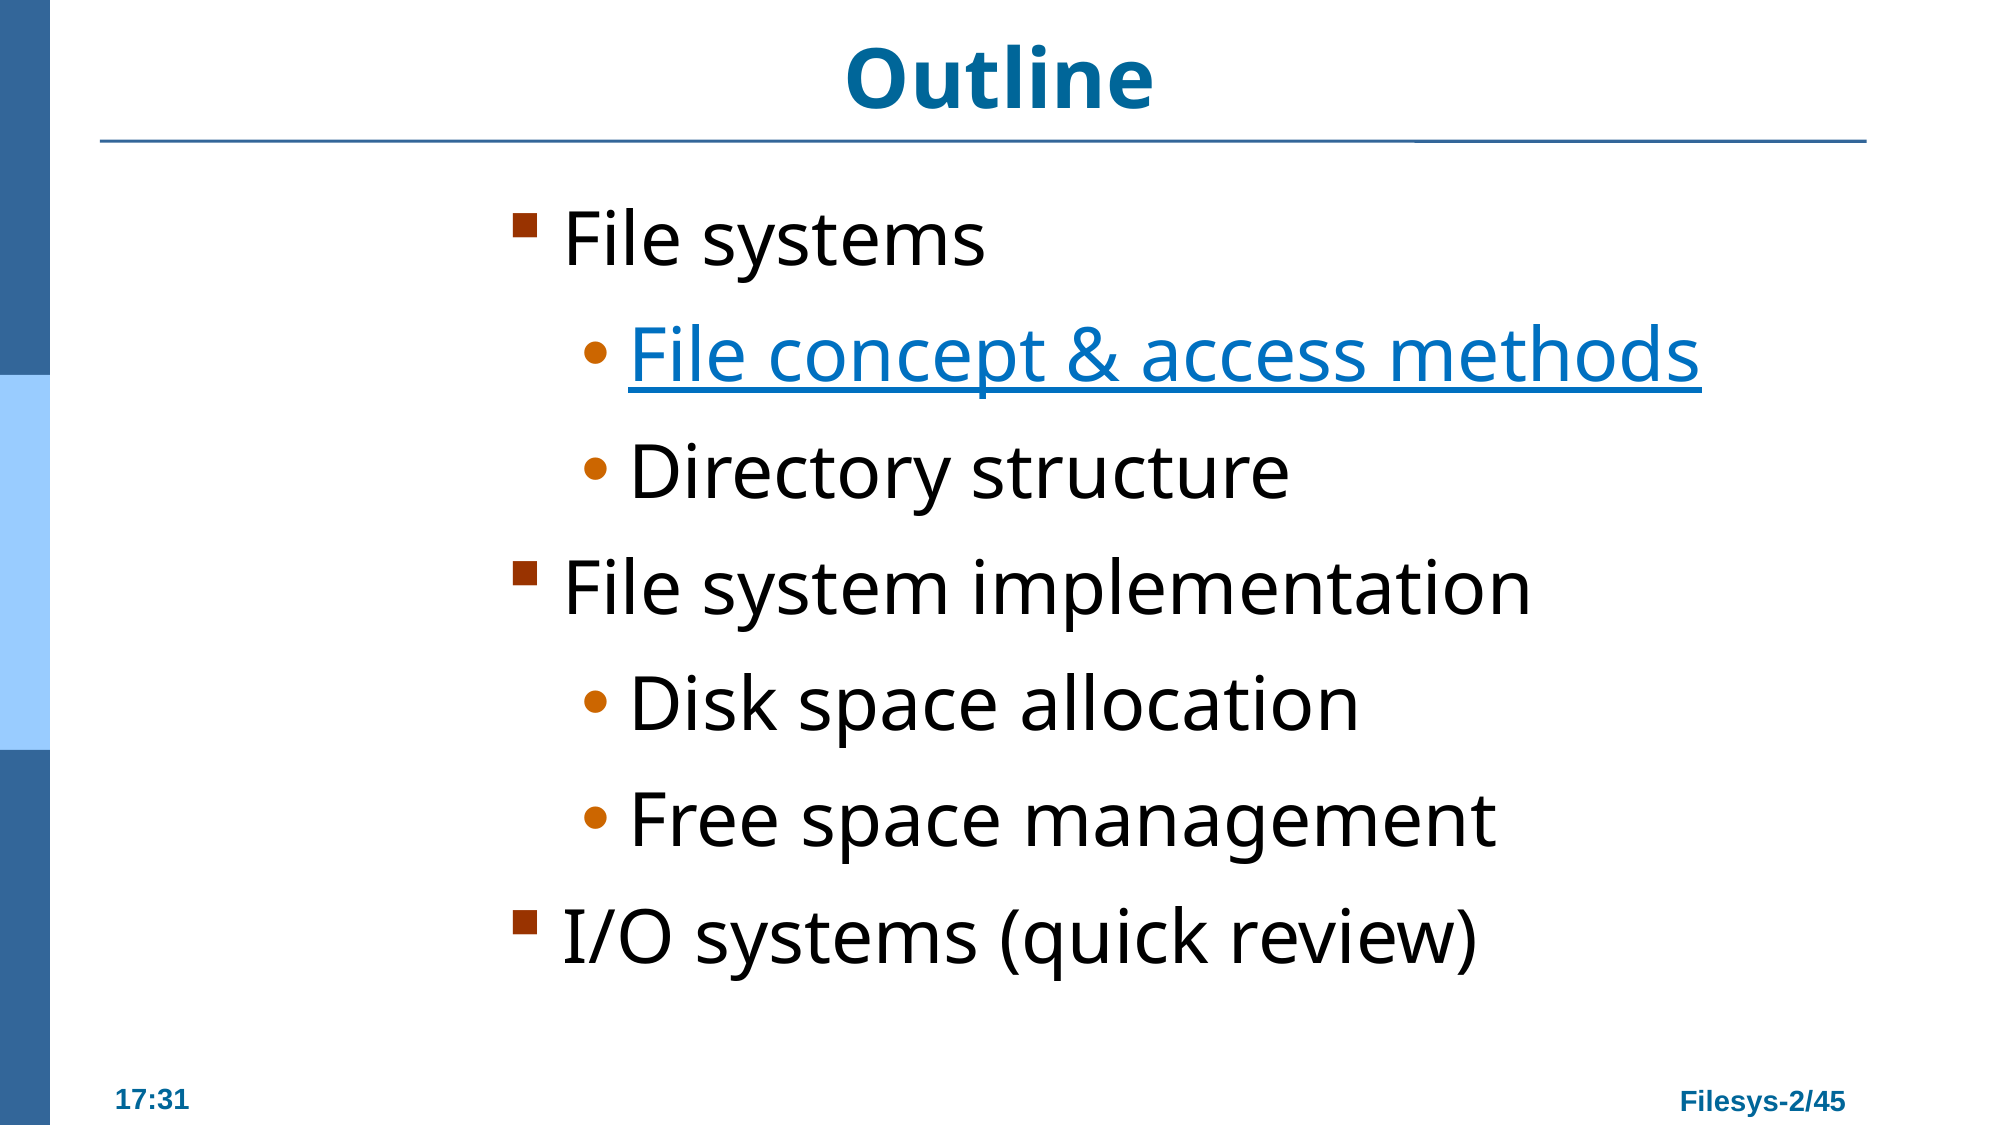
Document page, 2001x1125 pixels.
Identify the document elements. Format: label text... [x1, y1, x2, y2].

title Outline [99, 38, 1900, 133]
list File systems File concept & access methods Directory structure File system implementation Disk space allocation Free space management I/O systems (quick review) [491, 183, 1900, 942]
